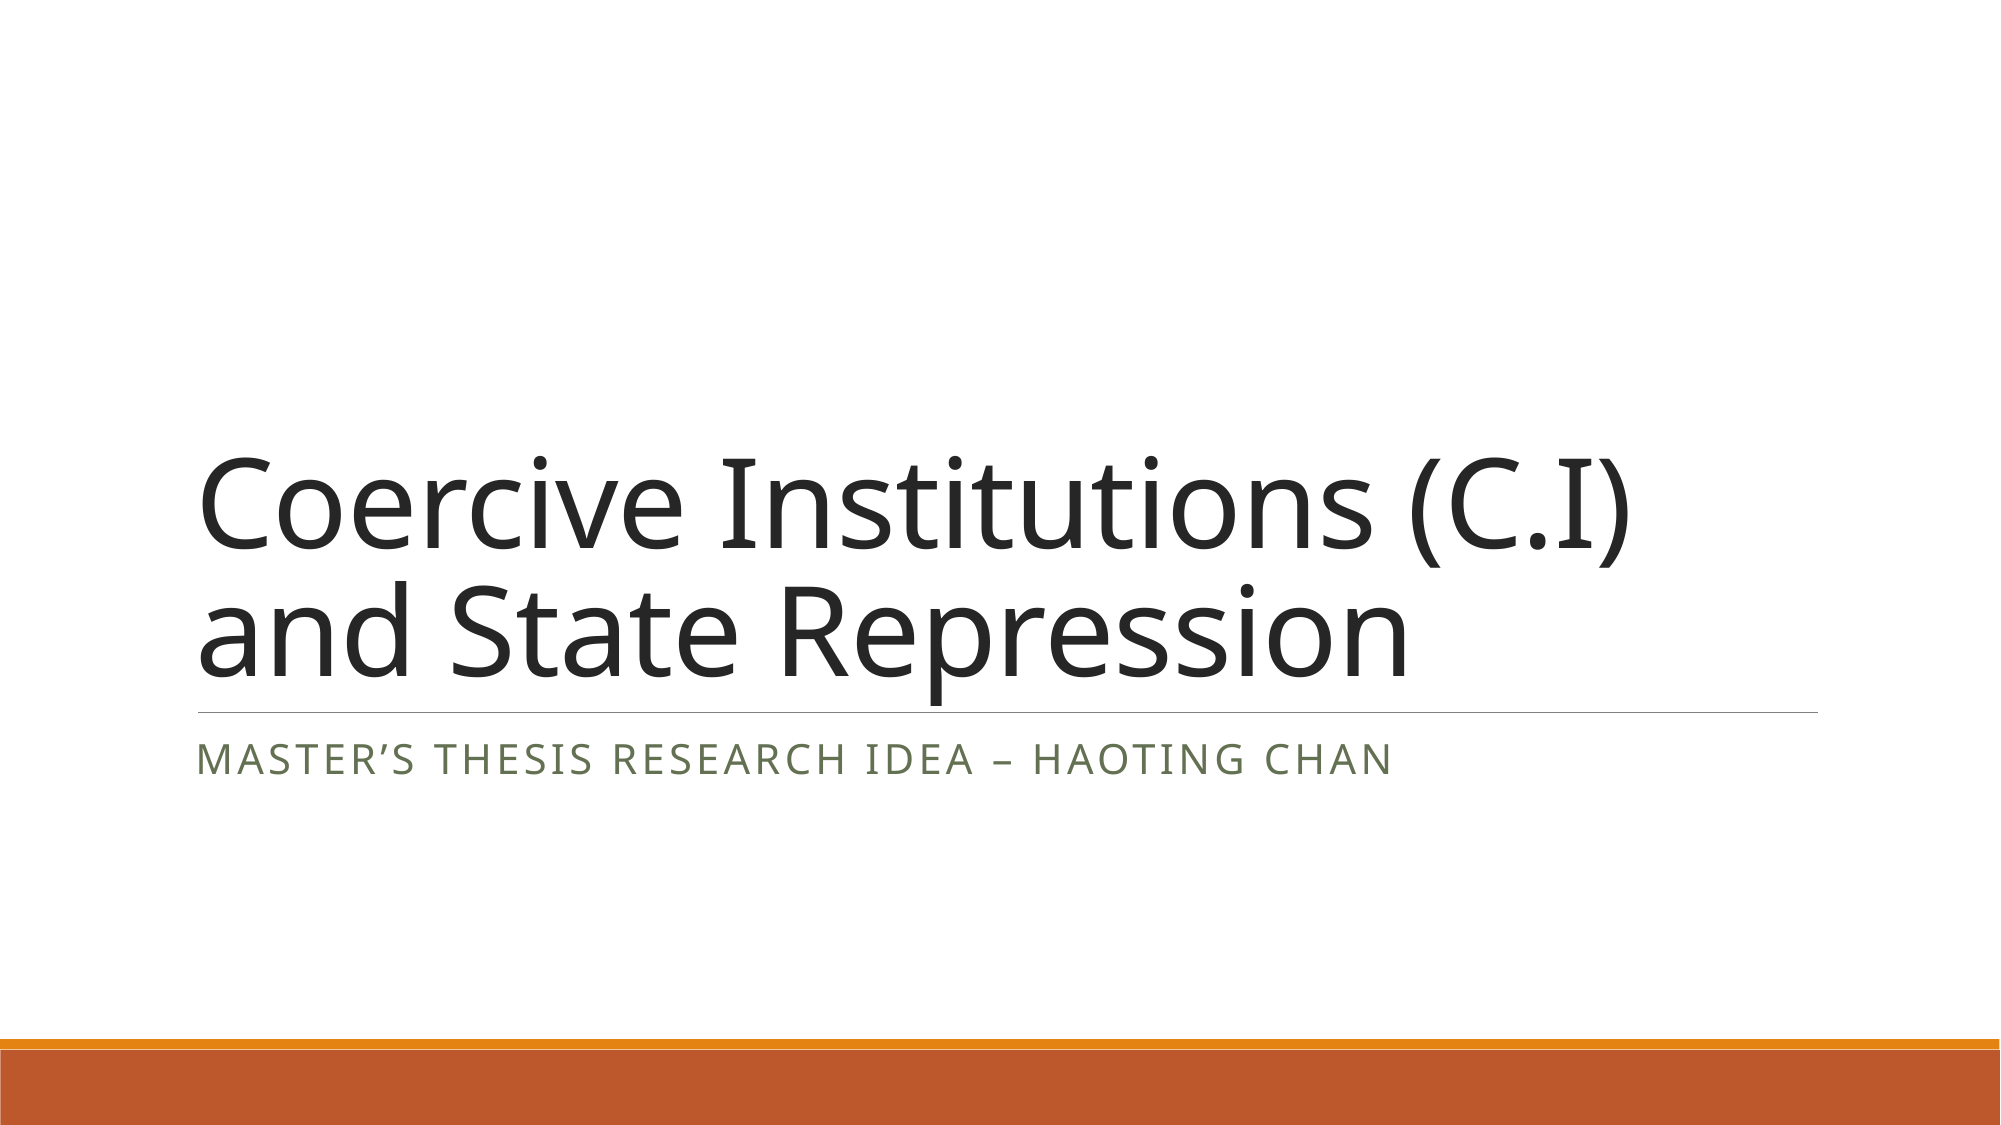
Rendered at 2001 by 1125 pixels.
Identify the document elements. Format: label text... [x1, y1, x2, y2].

title Coercive Institutions (C.I) and State Repression [180, 124, 1830, 710]
subtitle Master’s thesis research idea – Haoting Chan [180, 730, 1831, 919]
